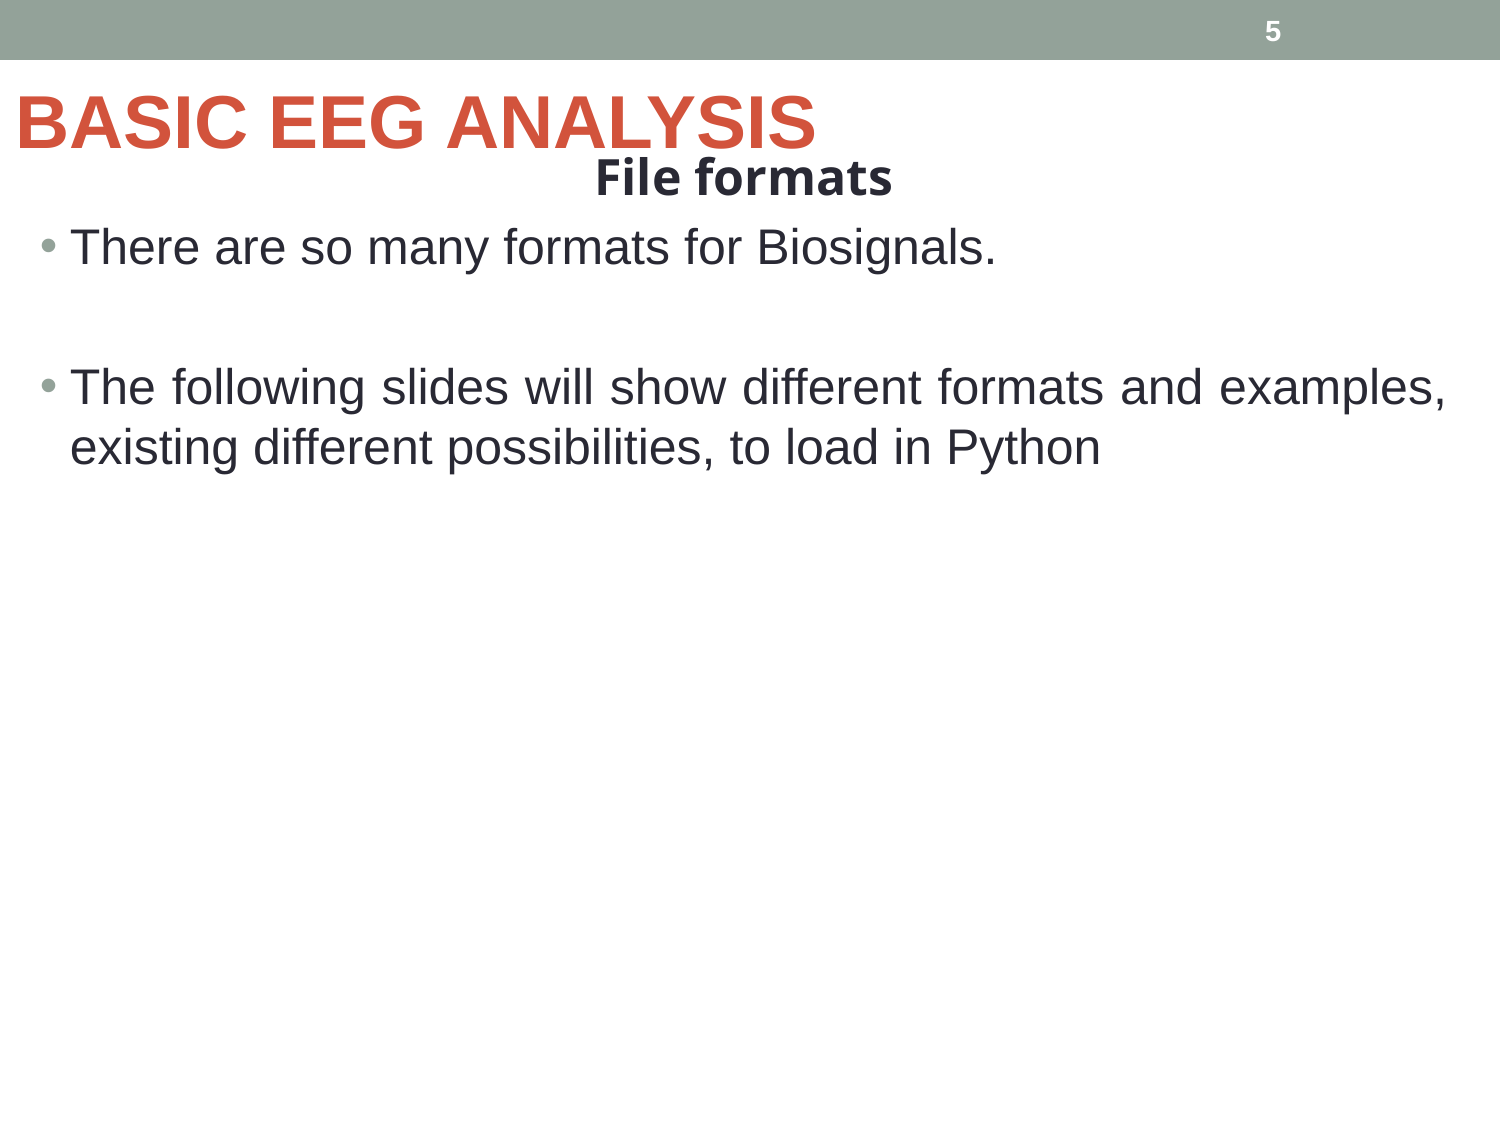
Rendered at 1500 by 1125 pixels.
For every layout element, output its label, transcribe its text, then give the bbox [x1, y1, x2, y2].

slide_number ‹#› [1250, 3, 1425, 57]
list File formats There are so many formats for Biosignals. The following slides will show different formats and examples, existing different possibilities, to load in Python [24, 137, 1463, 1013]
title BASIC EEG ANALYSIS [0, 62, 1350, 175]
